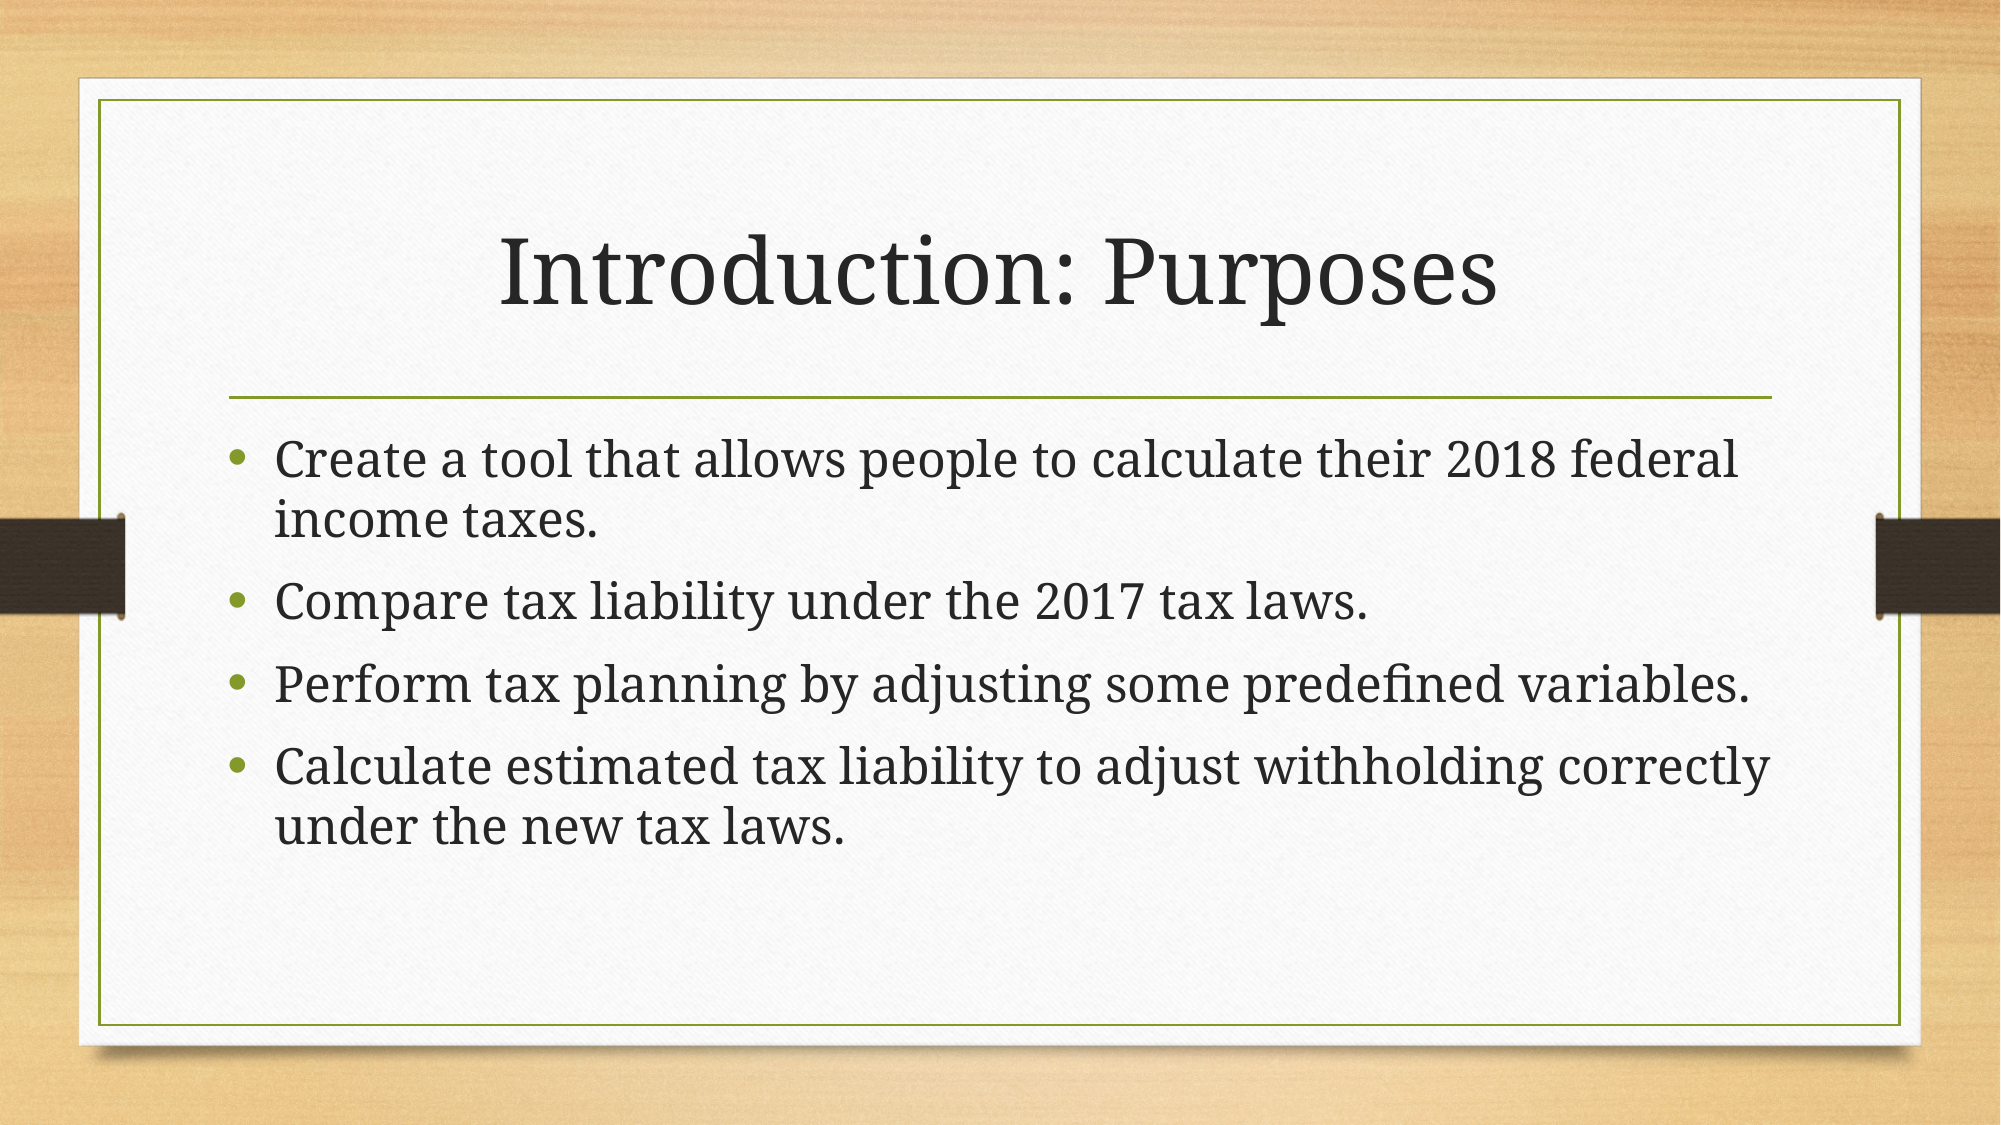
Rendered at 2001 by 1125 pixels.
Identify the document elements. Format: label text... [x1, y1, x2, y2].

list Create a tool that allows people to calculate their 2018 federal income taxes. Compare tax liability under the 2017 tax laws. Perform tax planning by adjusting some predefined variables. Calculate estimated tax liability to adjust withholding correctly under the new tax laws. [212, 419, 1788, 964]
picture [0, 0, 2001, 1125]
title Introduction: Purposes [212, 161, 1788, 375]
